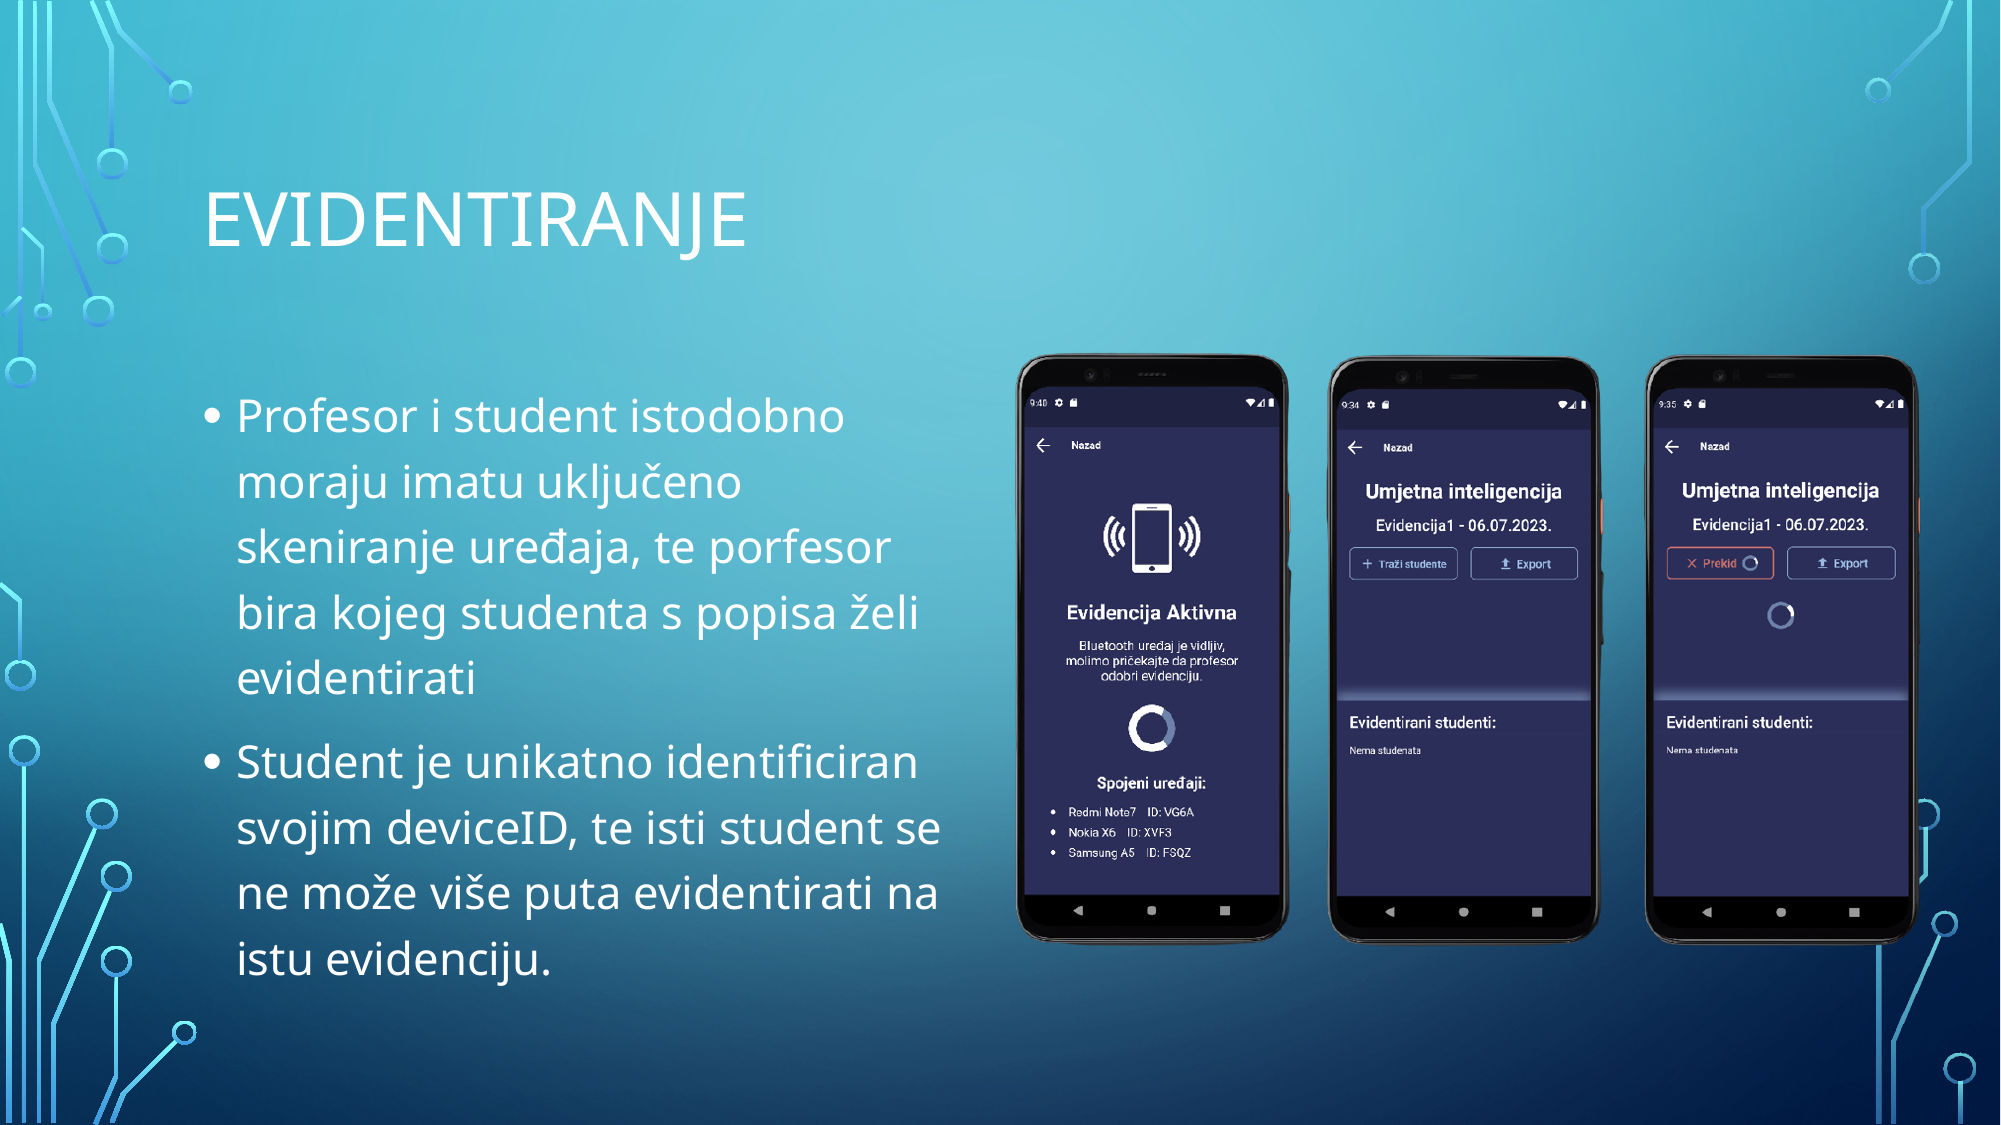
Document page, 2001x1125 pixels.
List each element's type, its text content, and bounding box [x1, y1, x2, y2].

picture [982, 352, 1943, 947]
list Profesor i student istodobno moraju imatu uključeno skeniranje uređaja, te porfesor bira kojeg studenta s popisa želi evidentirati Student je unikatno identificiran svojim deviceID, te isti student se ne može više puta evidentirati na istu evidenciju. [187, 369, 984, 1004]
title evidentiranje [187, 101, 1813, 344]
